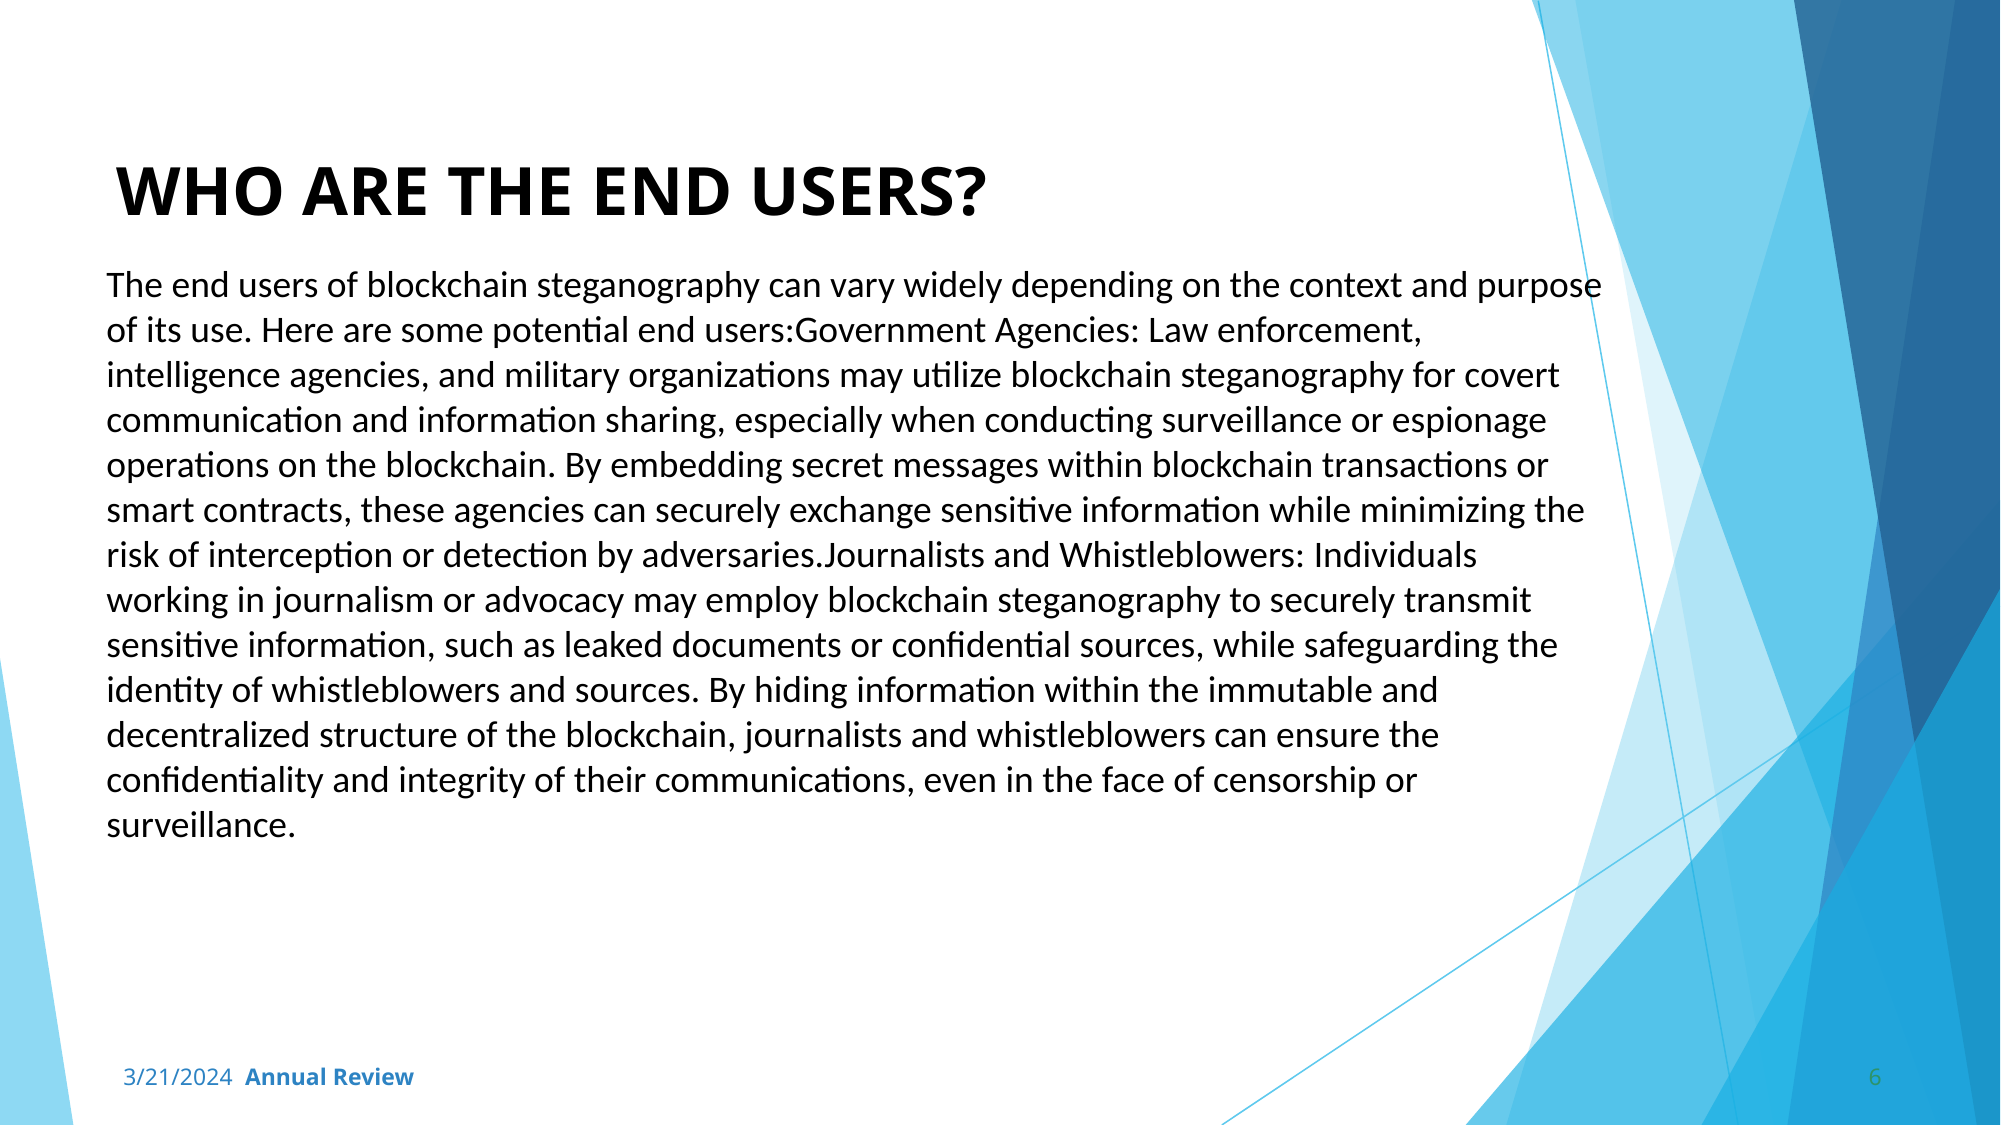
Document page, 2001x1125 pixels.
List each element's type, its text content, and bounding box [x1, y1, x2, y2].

title WHO ARE THE END USERS? [91, 63, 1694, 337]
text_box The end users of blockchain steganography can vary widely depending on the context and purpose of its use. Here are some potential end users:Government Agencies: Law enforcement, intelligence agencies, and military organizations may utilize blockchain steganography for covert communication and information sharing, especially when conducting surveillance or espionage operations on the blockchain. By embedding secret messages within blockchain transactions or smart contracts, these agencies can securely exchange sensitive information while minimizing the risk of interception or detection by adversaries.Journalists and Whistleblowers: Individuals working in journalism or advocacy may employ blockchain steganography to securely transmit sensitive information, such as leaked documents or confidential sources, while safeguarding the identity of whistleblowers and sources. By hiding information within the immutable and decentralized structure of the blockchain, journalists and whistleblowers can ensure the confidentiality and integrity of their communications, even in the face of censorship or surveillance. [91, 245, 1621, 1038]
picture [118, 1012, 477, 1093]
slide_number 6 [1849, 1061, 1890, 1125]
